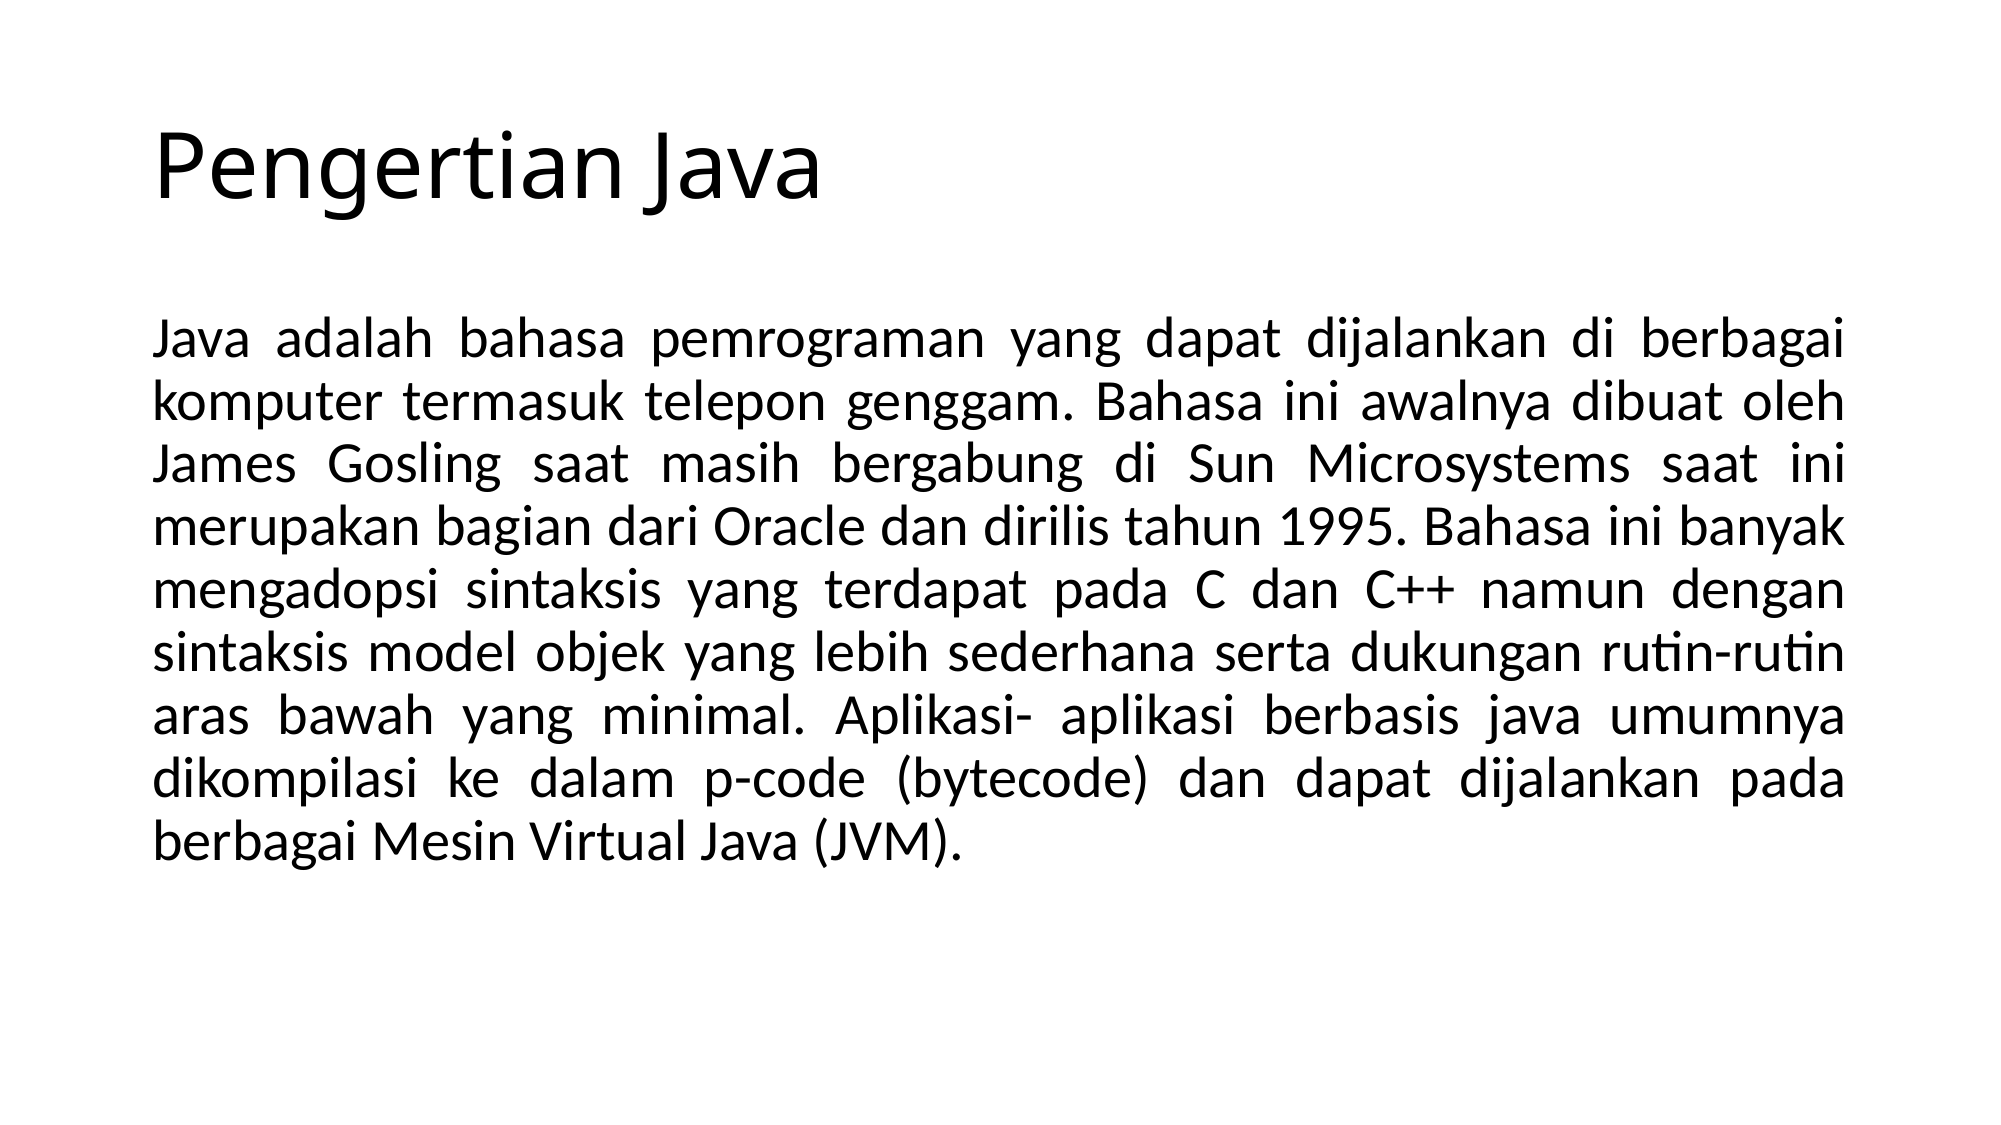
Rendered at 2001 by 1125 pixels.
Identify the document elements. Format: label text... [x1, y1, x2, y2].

list Java adalah bahasa pemrograman yang dapat dijalankan di berbagai komputer termasuk telepon genggam. Bahasa ini awalnya dibuat oleh James Gosling saat masih bergabung di Sun Microsystems saat ini merupakan bagian dari Oracle dan dirilis tahun 1995. Bahasa ini banyak mengadopsi sintaksis yang terdapat pada C dan C++ namun dengan sintaksis model objek yang lebih sederhana serta dukungan rutin-rutin aras bawah yang minimal. Aplikasi- aplikasi berbasis java umumnya dikompilasi ke dalam p-code (bytecode) dan dapat dijalankan pada berbagai Mesin Virtual Java (JVM). [137, 299, 1863, 1014]
title Pengertian Java [137, 59, 1863, 278]
